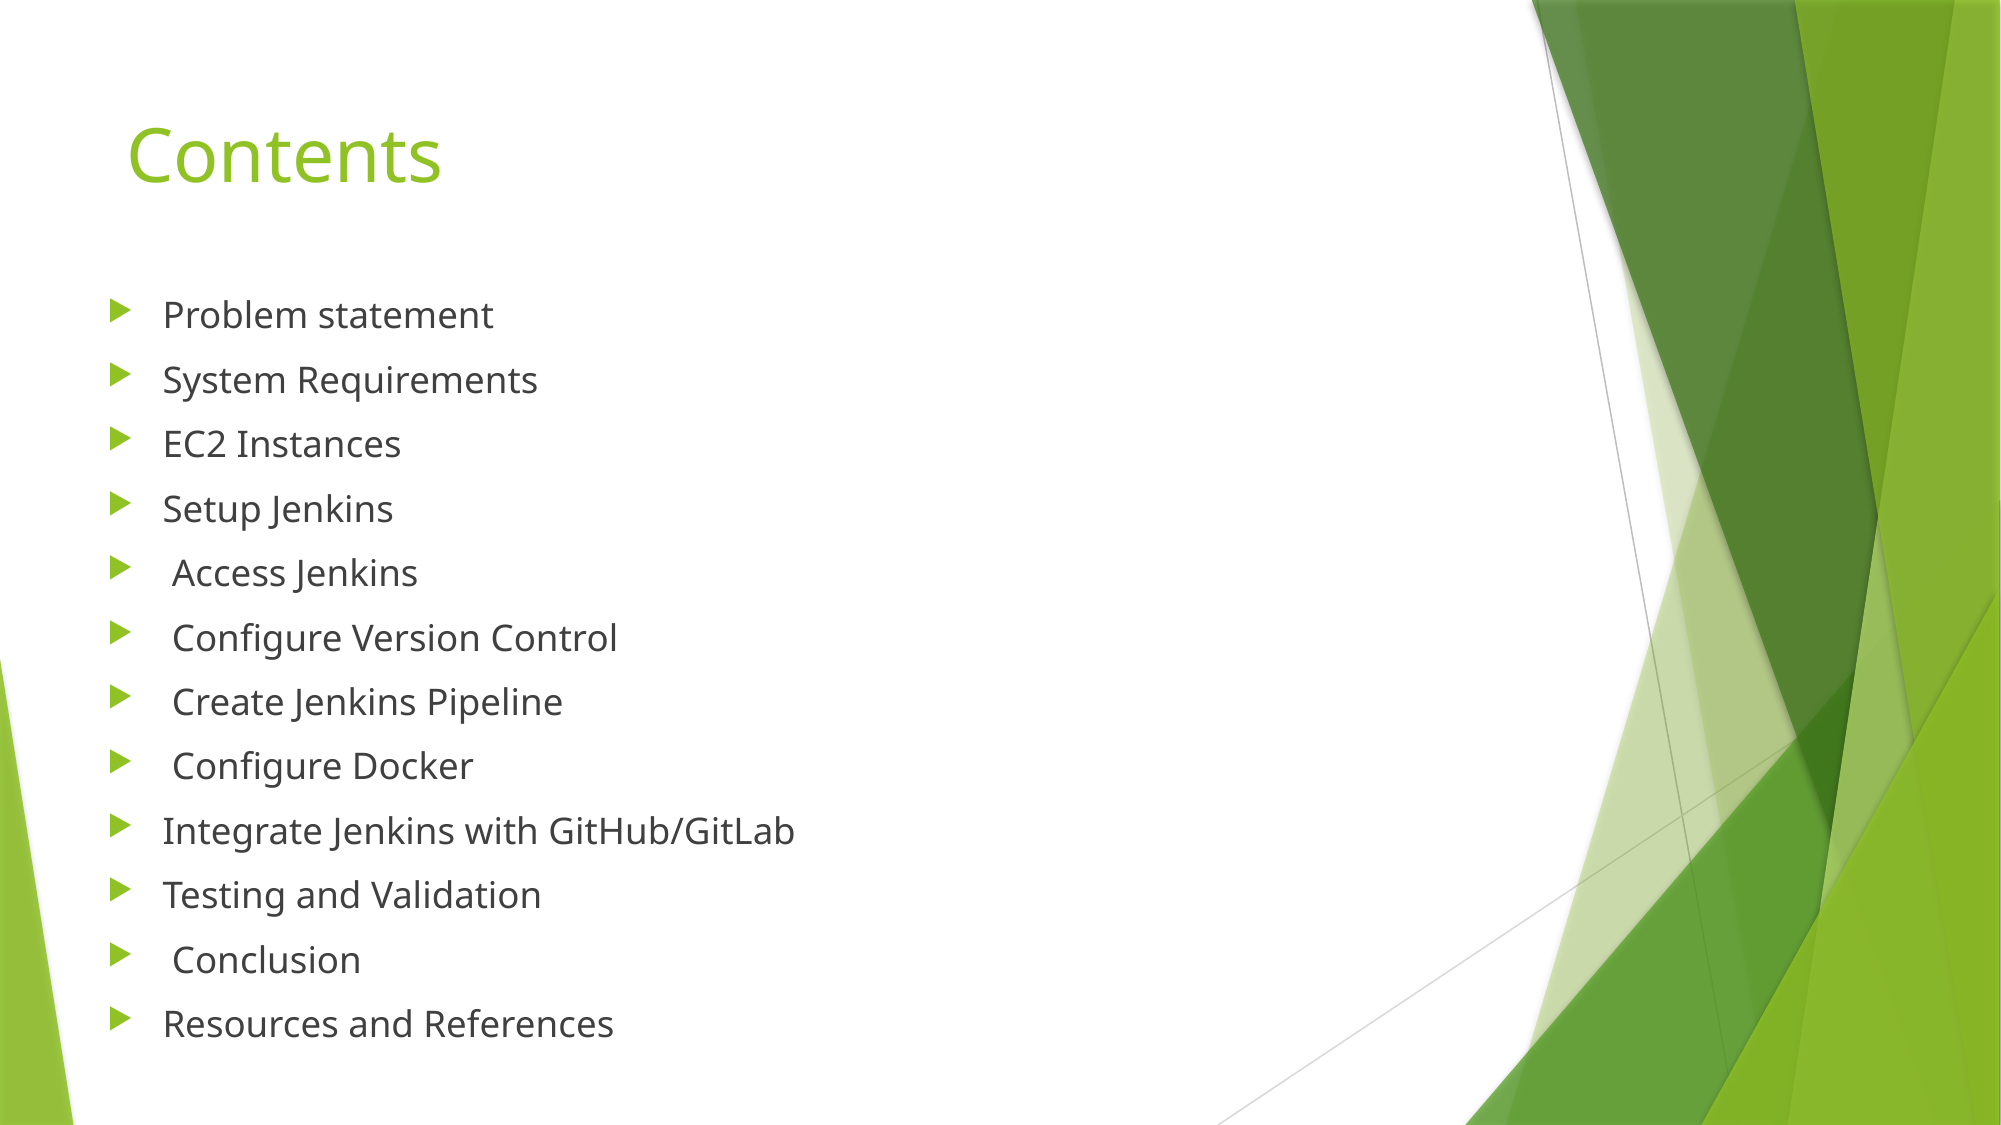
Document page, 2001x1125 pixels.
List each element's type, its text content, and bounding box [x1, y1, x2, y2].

title Contents [111, 99, 1522, 284]
list Problem statement System Requirements EC2 Instances Setup Jenkins Access Jenkins Configure Version Control Create Jenkins Pipeline Configure Docker Integrate Jenkins with GitHub/GitLab Testing and Validation Conclusion Resources and References [92, 284, 1522, 1056]
